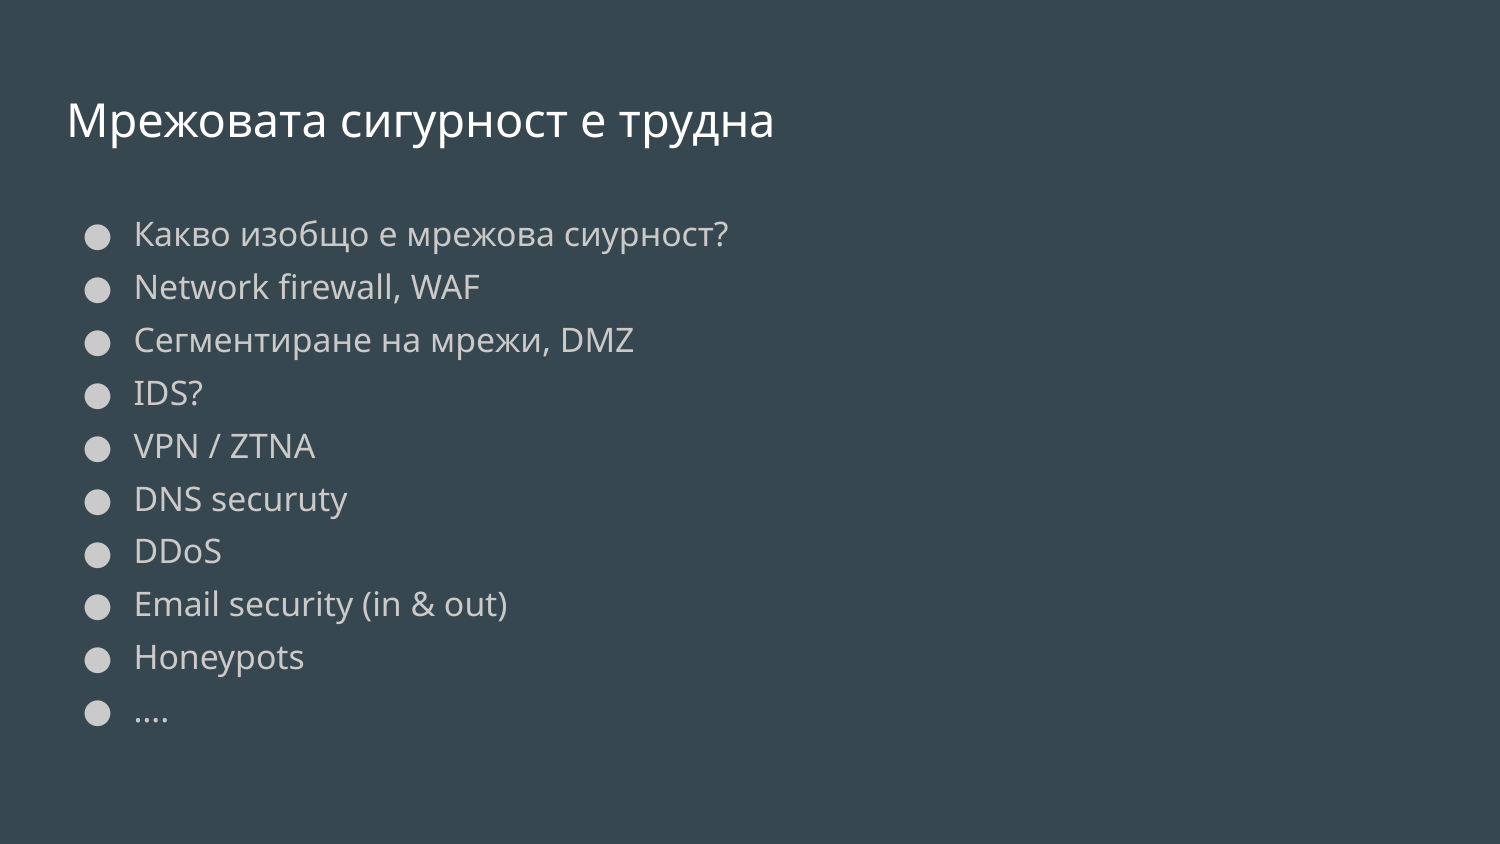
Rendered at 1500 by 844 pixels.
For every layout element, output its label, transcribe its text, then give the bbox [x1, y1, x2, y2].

title Мрежовата сигурност е трудна [51, 72, 1449, 167]
list Какво изобщо е мрежова сиурност? Network firewall, WAF Сегментиране на мрежи, DMZ IDS? VPN / ZTNA DNS securuty DDoS Email security (in & out) Honeypots …. [51, 189, 1449, 750]
